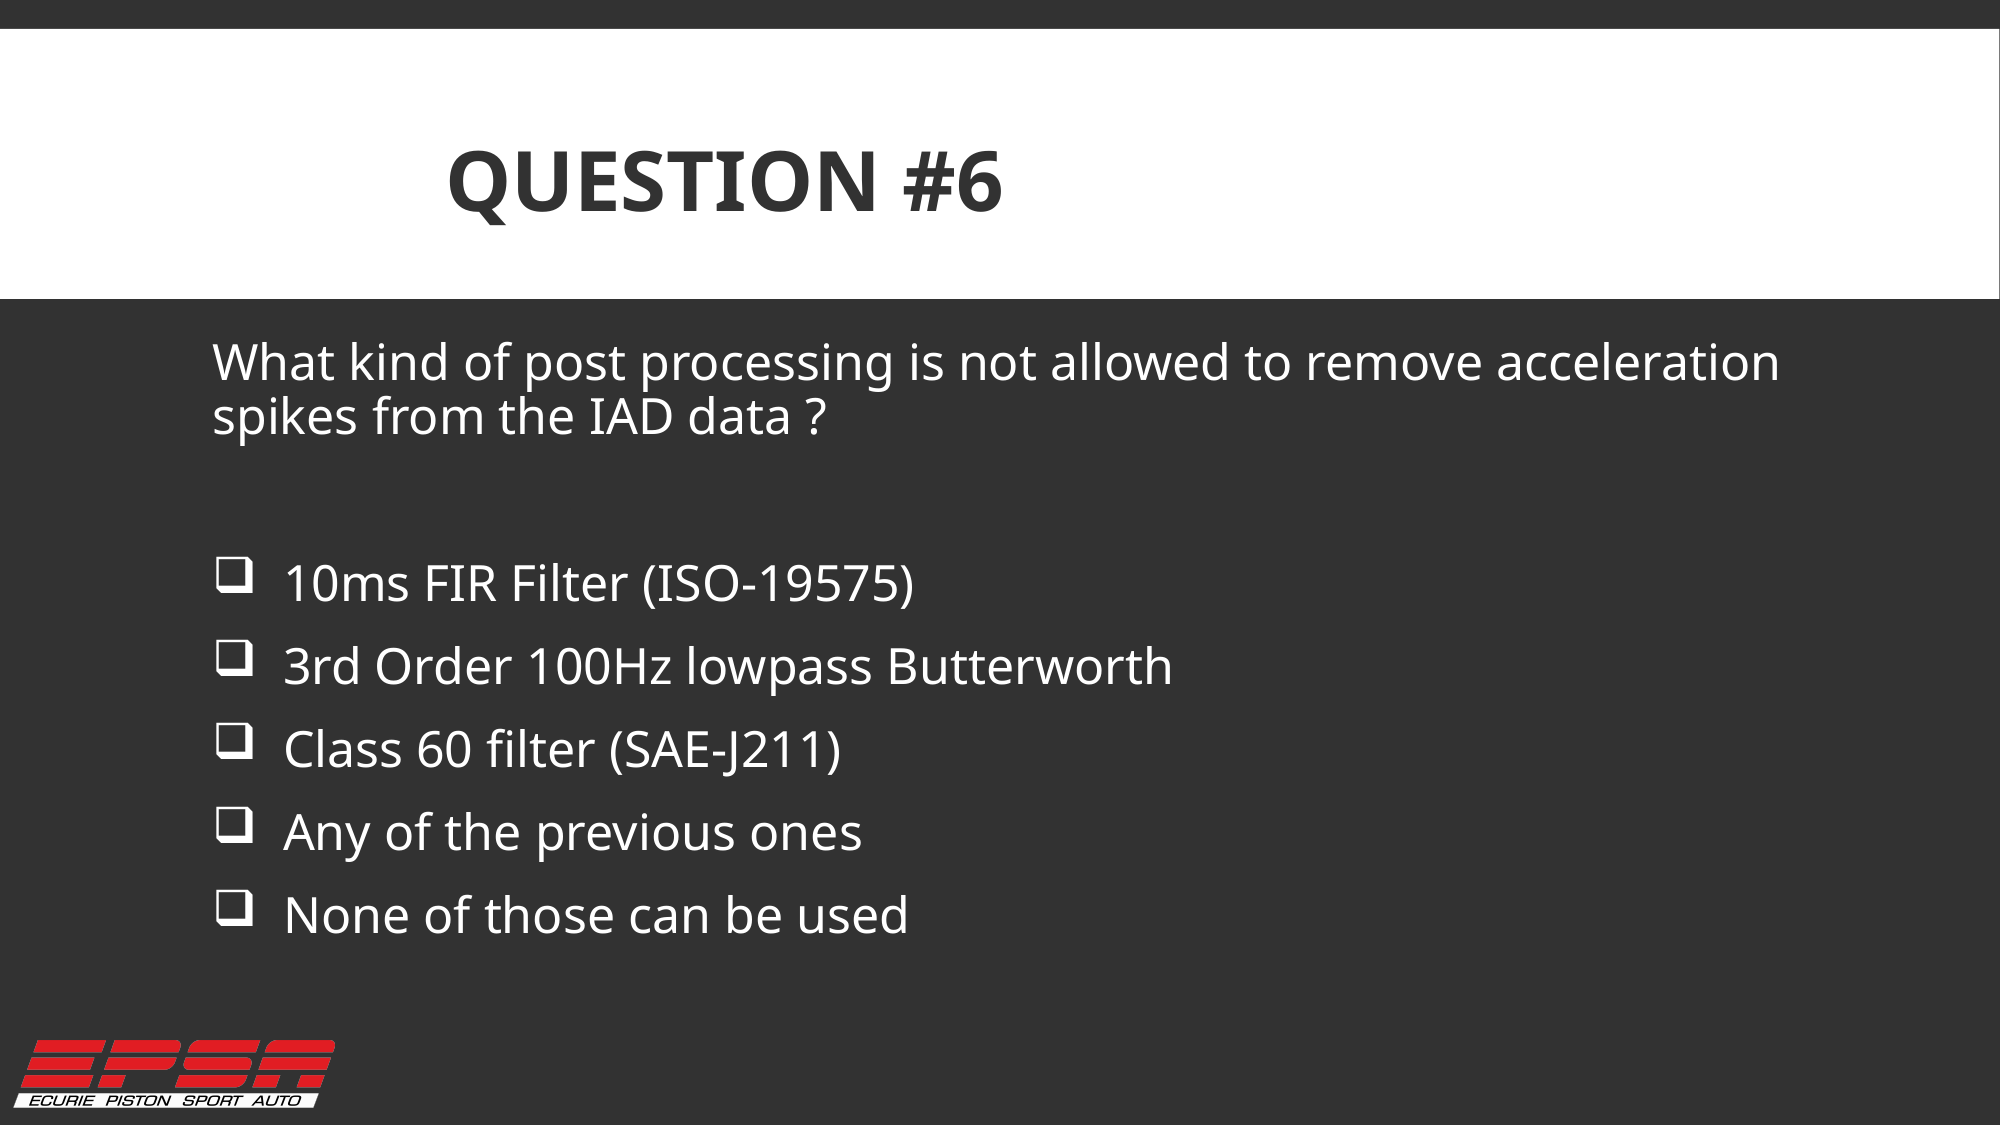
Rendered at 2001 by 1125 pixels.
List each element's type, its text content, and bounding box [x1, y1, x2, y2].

picture [12, 1039, 335, 1108]
title Question #6 [430, 62, 1583, 310]
list What kind of post processing is not allowed to remove acceleration spikes from the IAD data ? 10ms FIR Filter (ISO-19575) 3rd Order 100Hz lowpass Butterworth Class 60 filter (SAE-J211) Any of the previous ones None of those can be used [197, 329, 1803, 1020]
